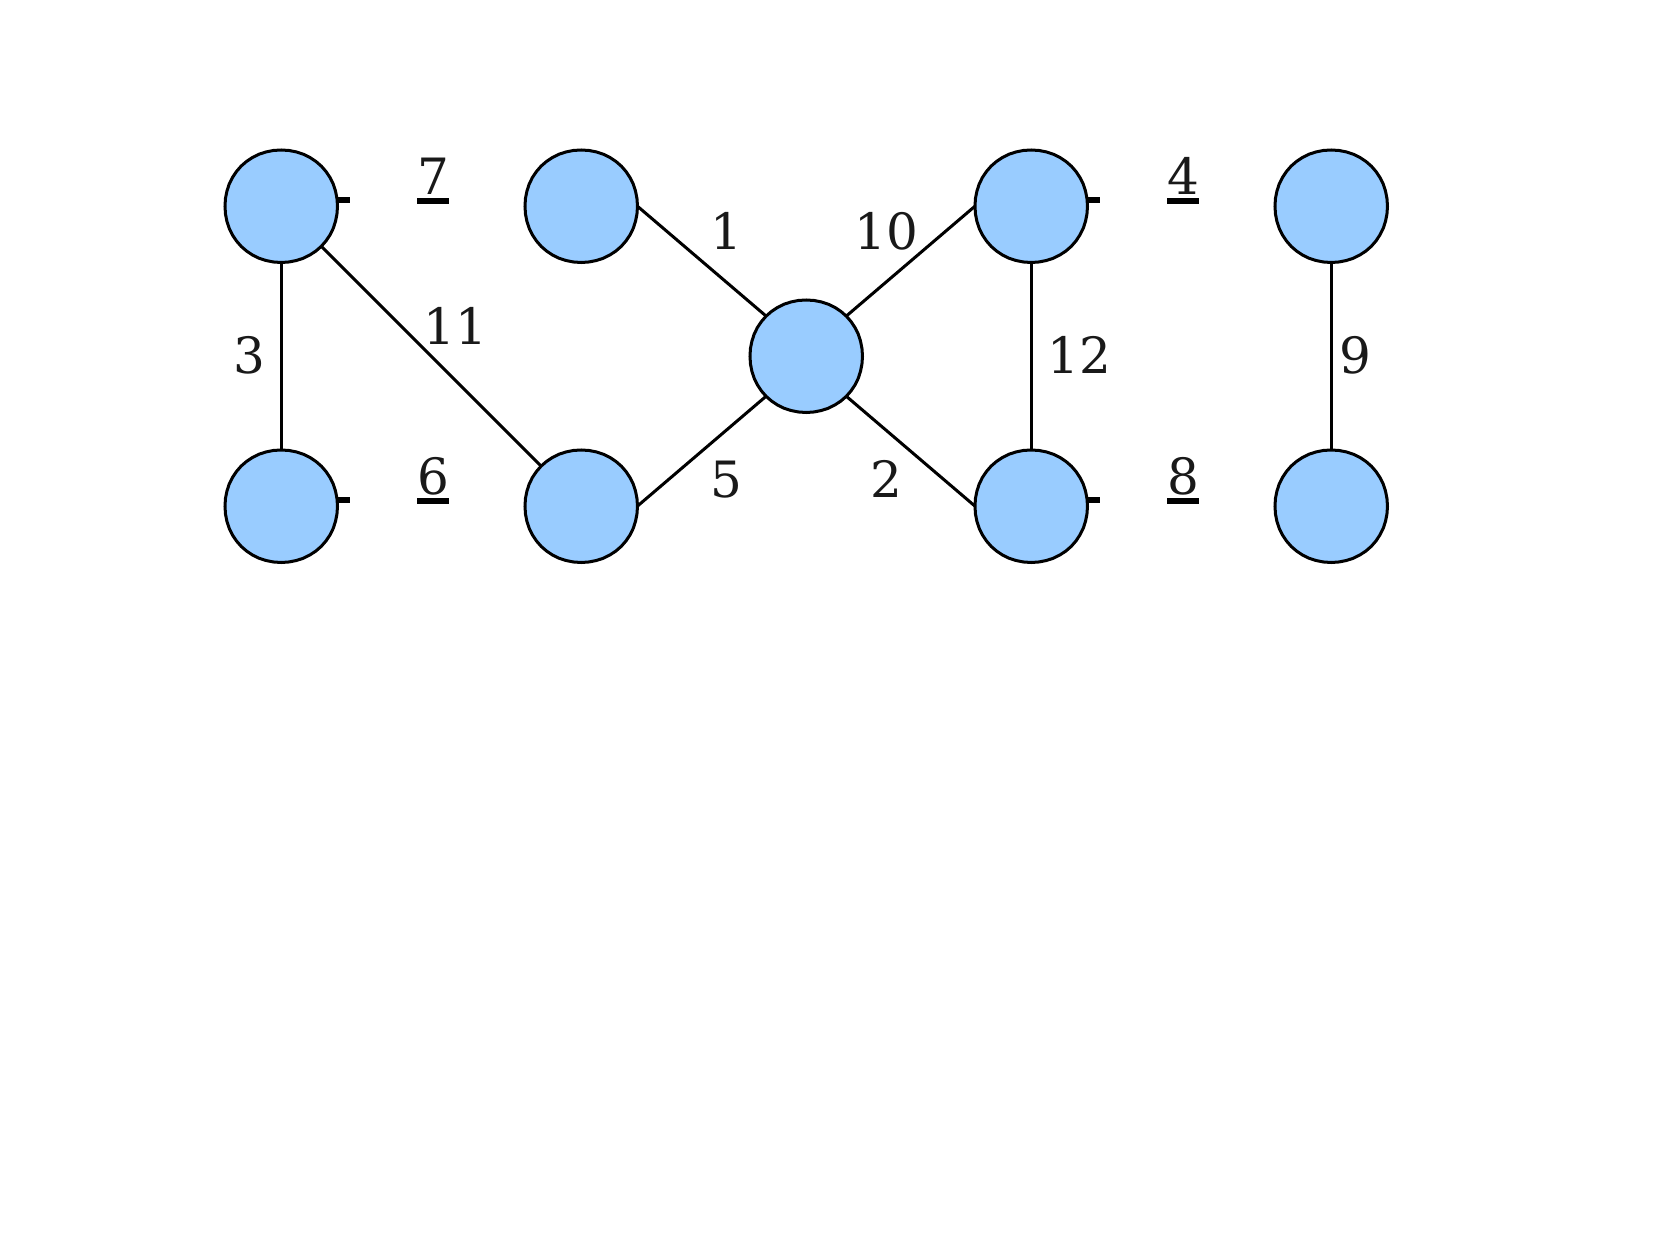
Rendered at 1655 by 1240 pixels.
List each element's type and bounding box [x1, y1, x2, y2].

text_box [231, 321, 268, 384]
text_box [225, 142, 1388, 563]
text_box [1337, 321, 1374, 384]
text_box [707, 197, 744, 260]
